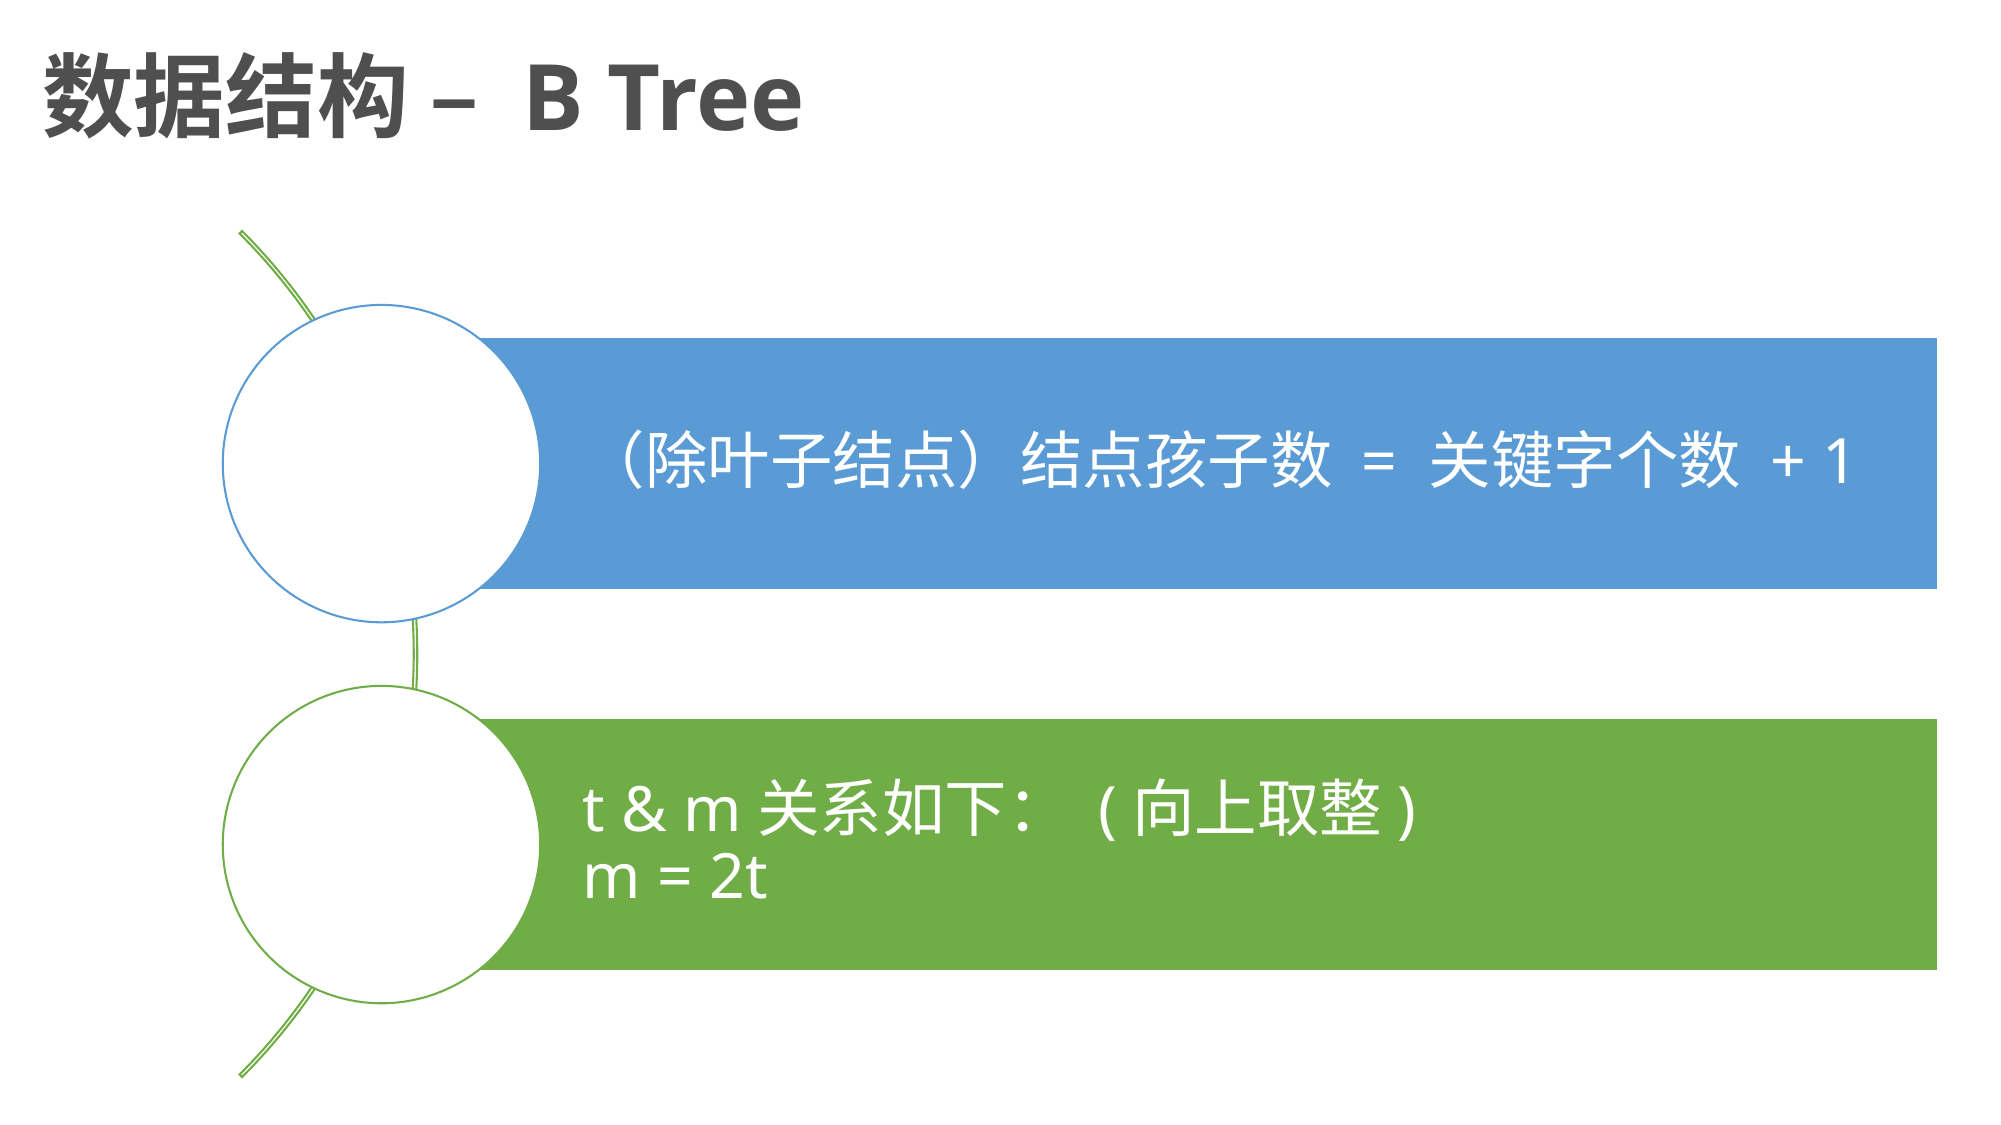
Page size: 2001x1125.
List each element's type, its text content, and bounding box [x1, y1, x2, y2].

title 数据结构 – B Tree [26, 0, 1752, 210]
